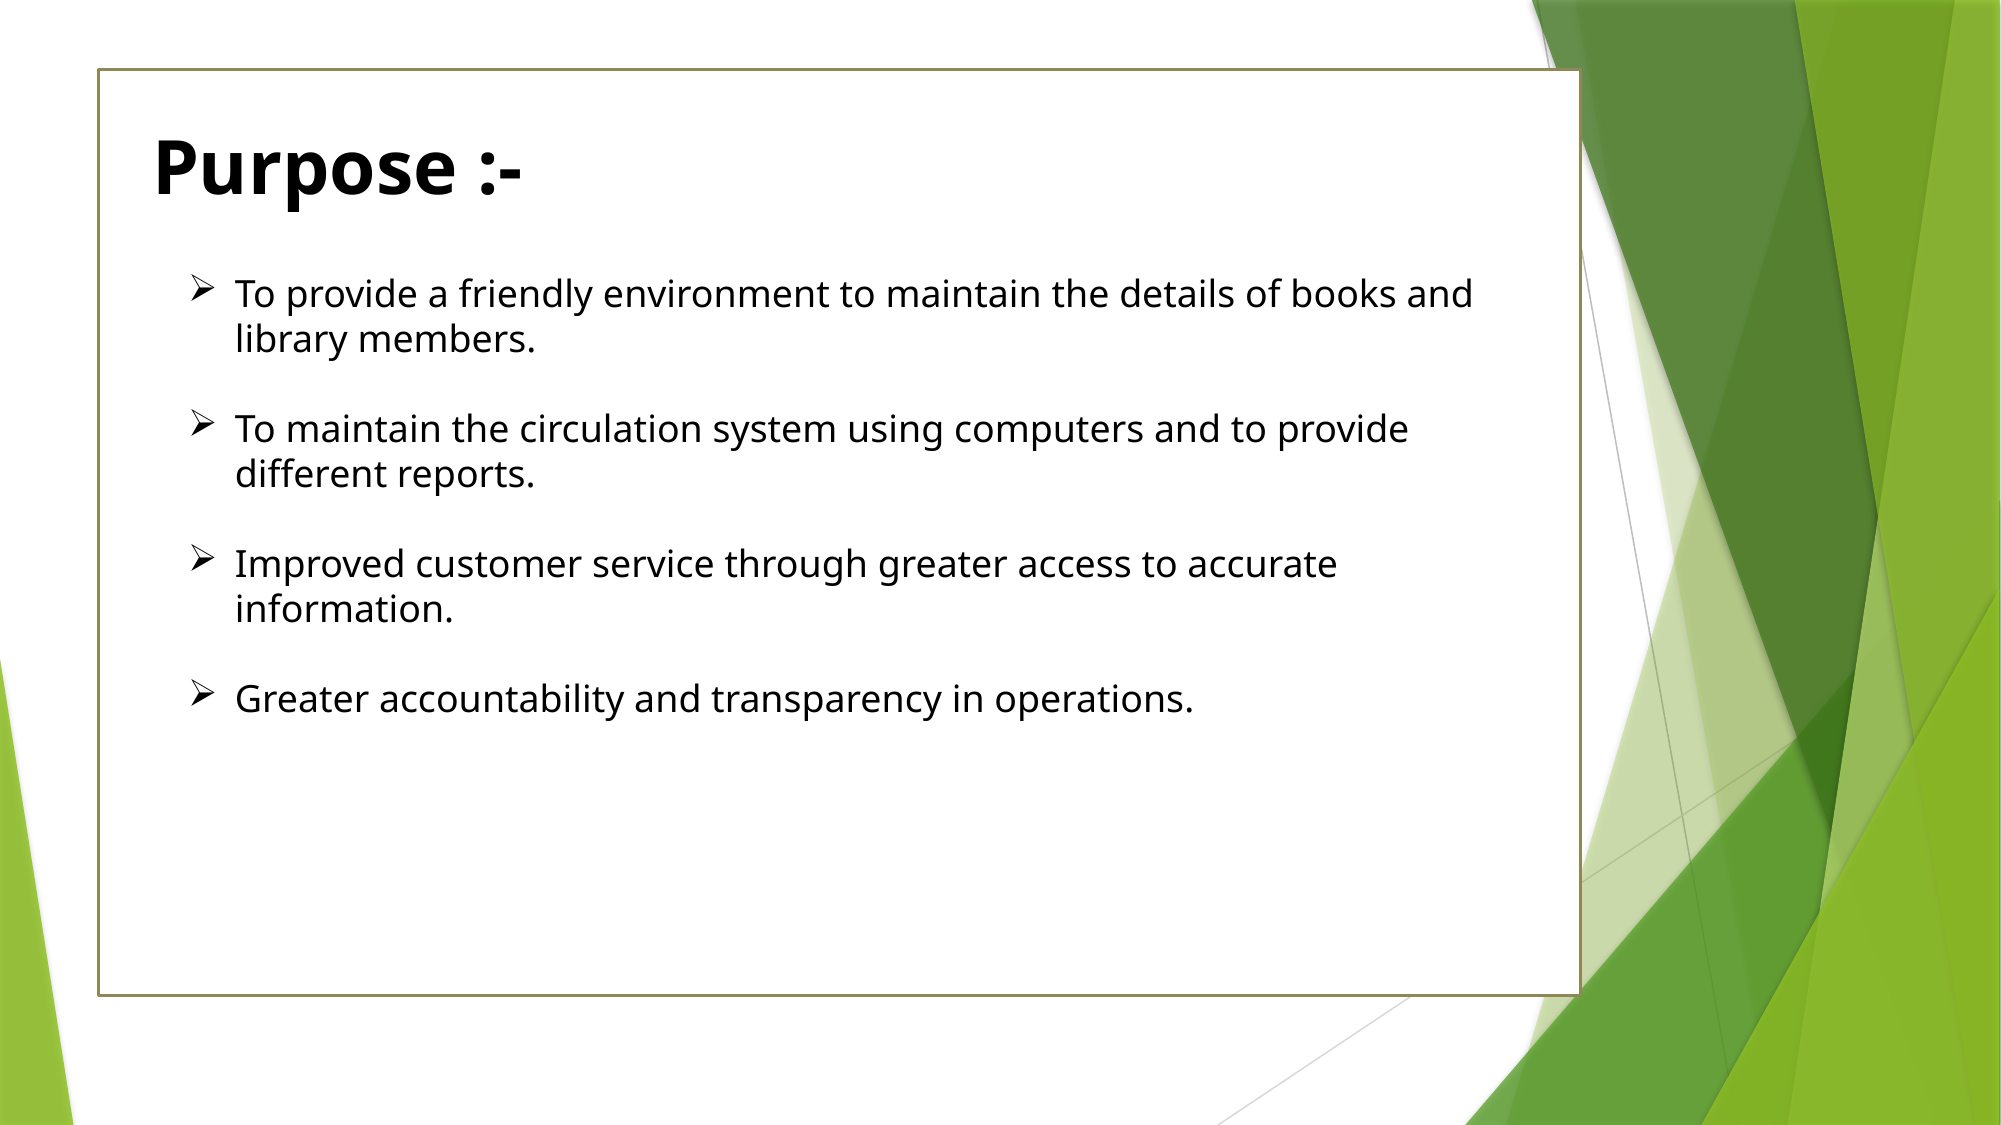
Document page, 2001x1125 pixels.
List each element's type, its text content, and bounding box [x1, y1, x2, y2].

text_box Purpose :- To provide a friendly environment to maintain the details of books and library members. To maintain the circulation system using computers and to provide different reports. Improved customer service through greater access to accurate information. Greater accountability and transparency in operations. [97, 68, 1582, 997]
